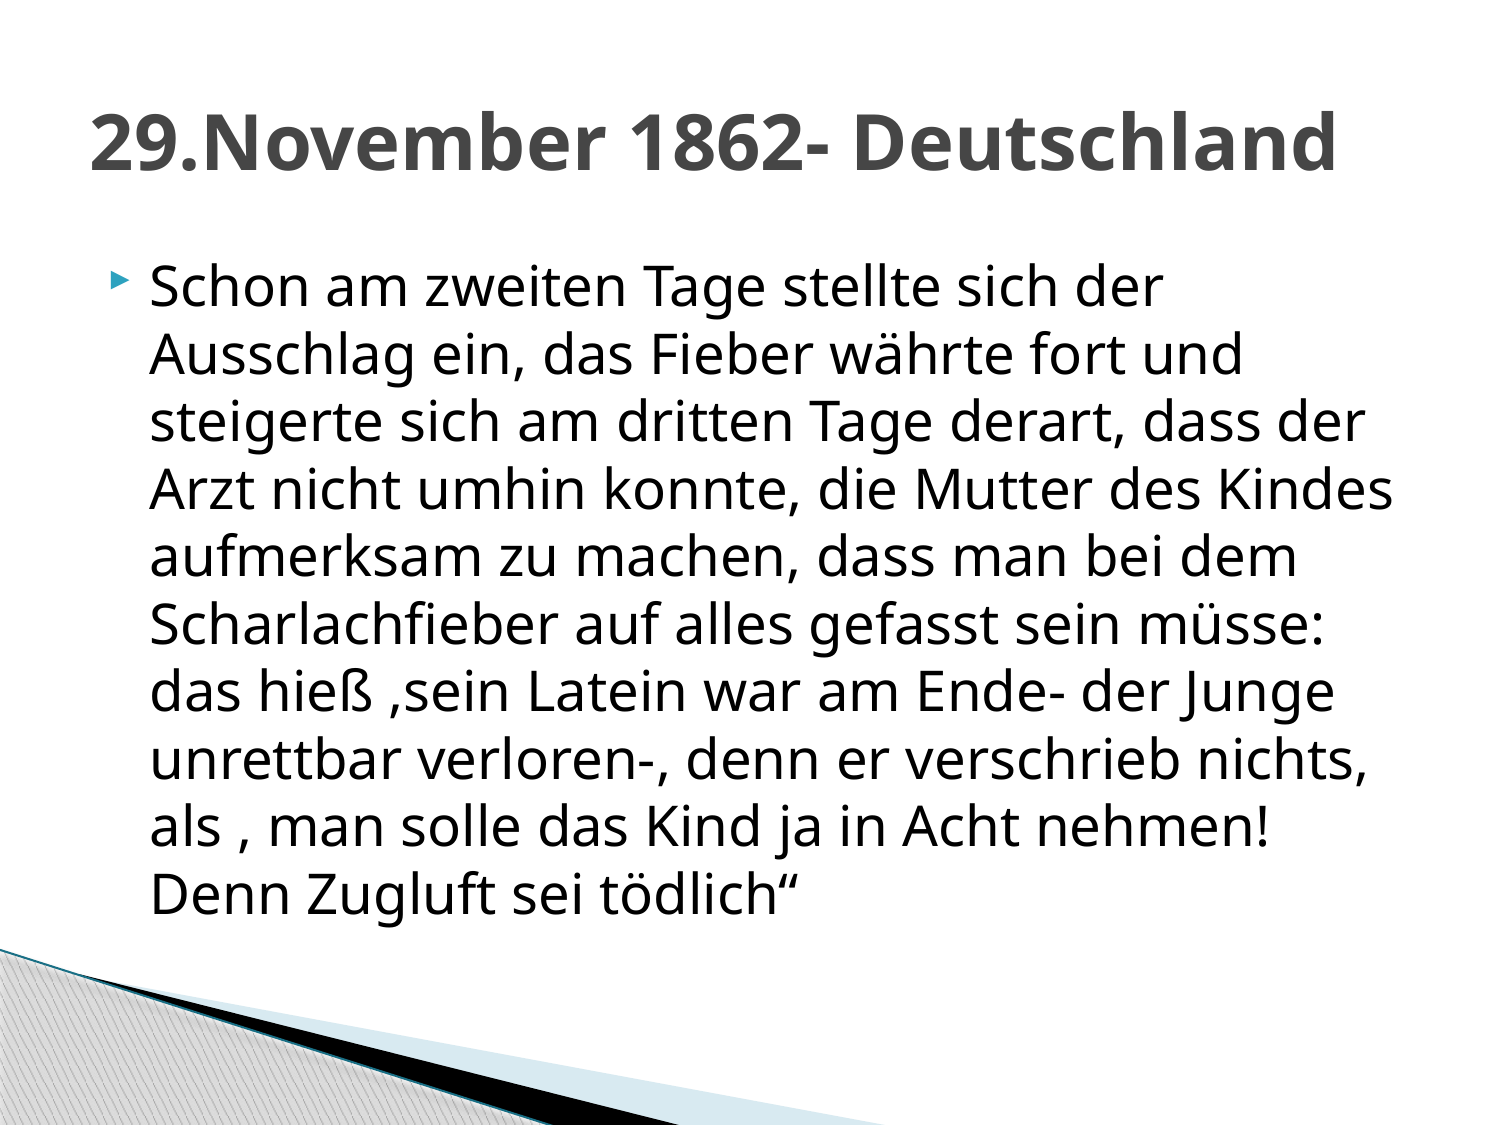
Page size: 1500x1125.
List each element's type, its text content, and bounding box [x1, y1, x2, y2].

title 29.November 1862- Deutschland [75, 45, 1425, 233]
list Schon am zweiten Tage stellte sich der Ausschlag ein, das Fieber währte fort und steigerte sich am dritten Tage derart, dass der Arzt nicht umhin konnte, die Mutter des Kindes aufmerksam zu machen, dass man bei dem Scharlachfieber auf alles gefasst sein müsse: das hieß ,sein Latein war am Ende- der Junge unrettbar verloren-, denn er verschrieb nichts, als , man solle das Kind ja in Acht nehmen! Denn Zugluft sei tödlich“ [75, 243, 1425, 986]
